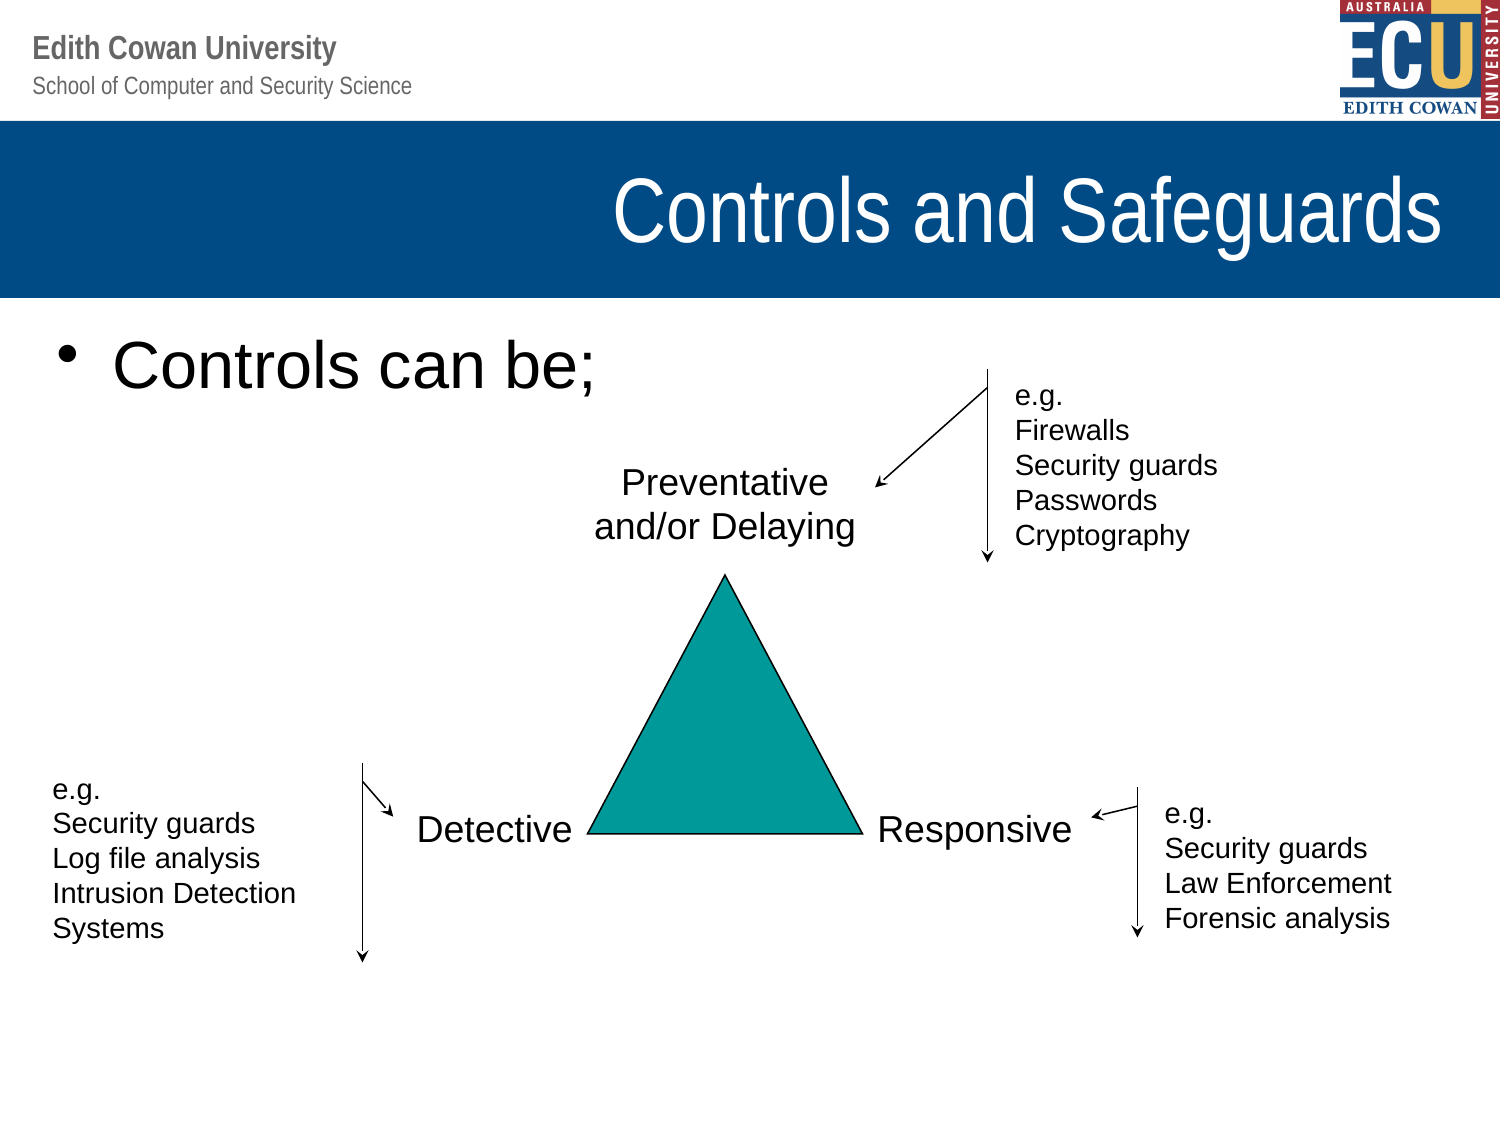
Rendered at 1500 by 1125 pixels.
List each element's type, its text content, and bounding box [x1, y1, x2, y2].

text_box Detective [399, 774, 588, 881]
list Controls can be; [40, 314, 1460, 415]
text_box e.g. Security guards Law Enforcement Forensic analysis [1150, 787, 1462, 937]
picture [1340, 0, 1500, 119]
text_box Responsive [862, 774, 1113, 881]
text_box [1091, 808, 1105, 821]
text_box [587, 575, 863, 834]
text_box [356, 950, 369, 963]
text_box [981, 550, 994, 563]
text_box Preventative and/or Delaying [574, 449, 875, 556]
title Controls and Safeguards [40, 123, 1460, 289]
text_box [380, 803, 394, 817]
text_box e.g. Security guards Log file analysis Intrusion Detection Systems [37, 763, 350, 963]
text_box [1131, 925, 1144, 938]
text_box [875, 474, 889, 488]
text_box e.g. Firewalls Security guards Passwords Cryptography [1000, 369, 1400, 563]
